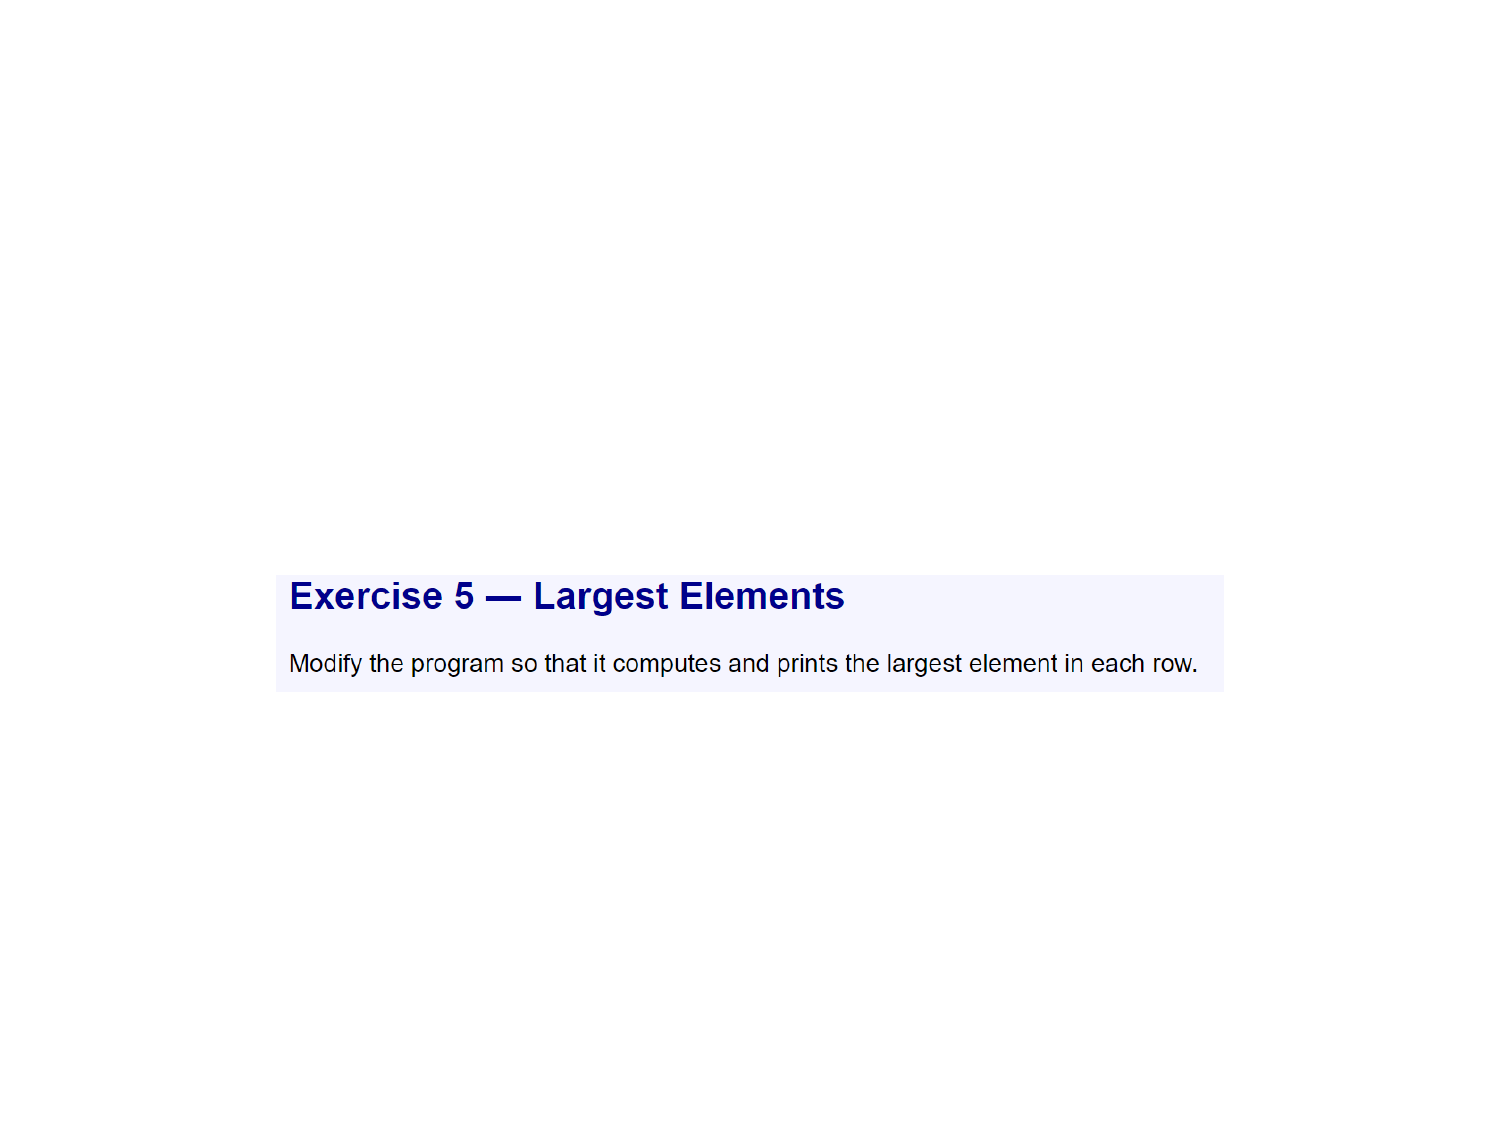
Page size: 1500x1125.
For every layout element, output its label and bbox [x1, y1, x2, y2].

list [275, 575, 1224, 692]
